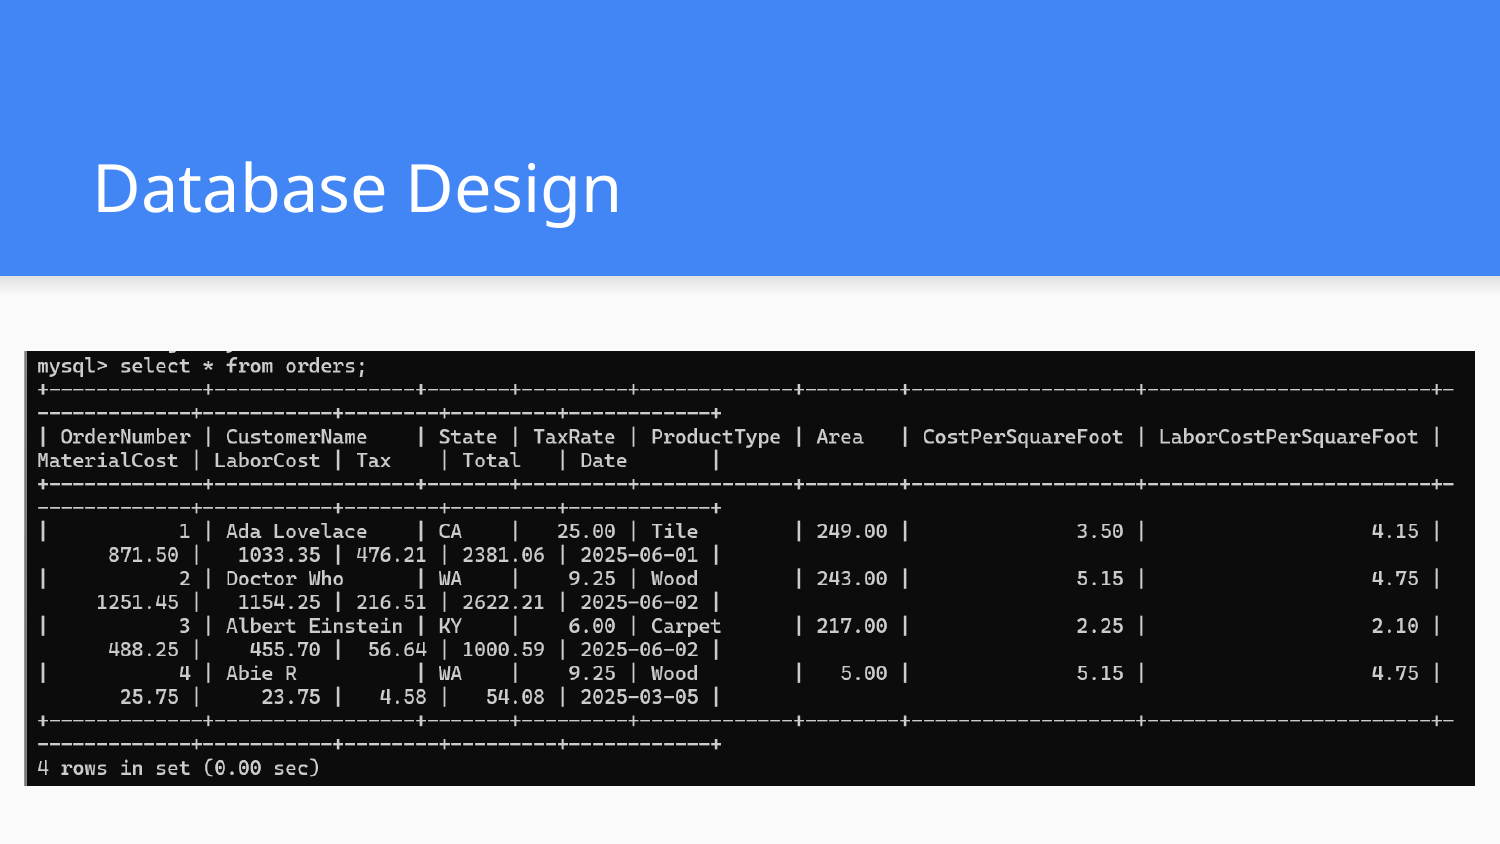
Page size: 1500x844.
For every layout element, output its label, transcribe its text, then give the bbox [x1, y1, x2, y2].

picture [24, 350, 1476, 786]
title Database Design [77, 121, 1427, 248]
